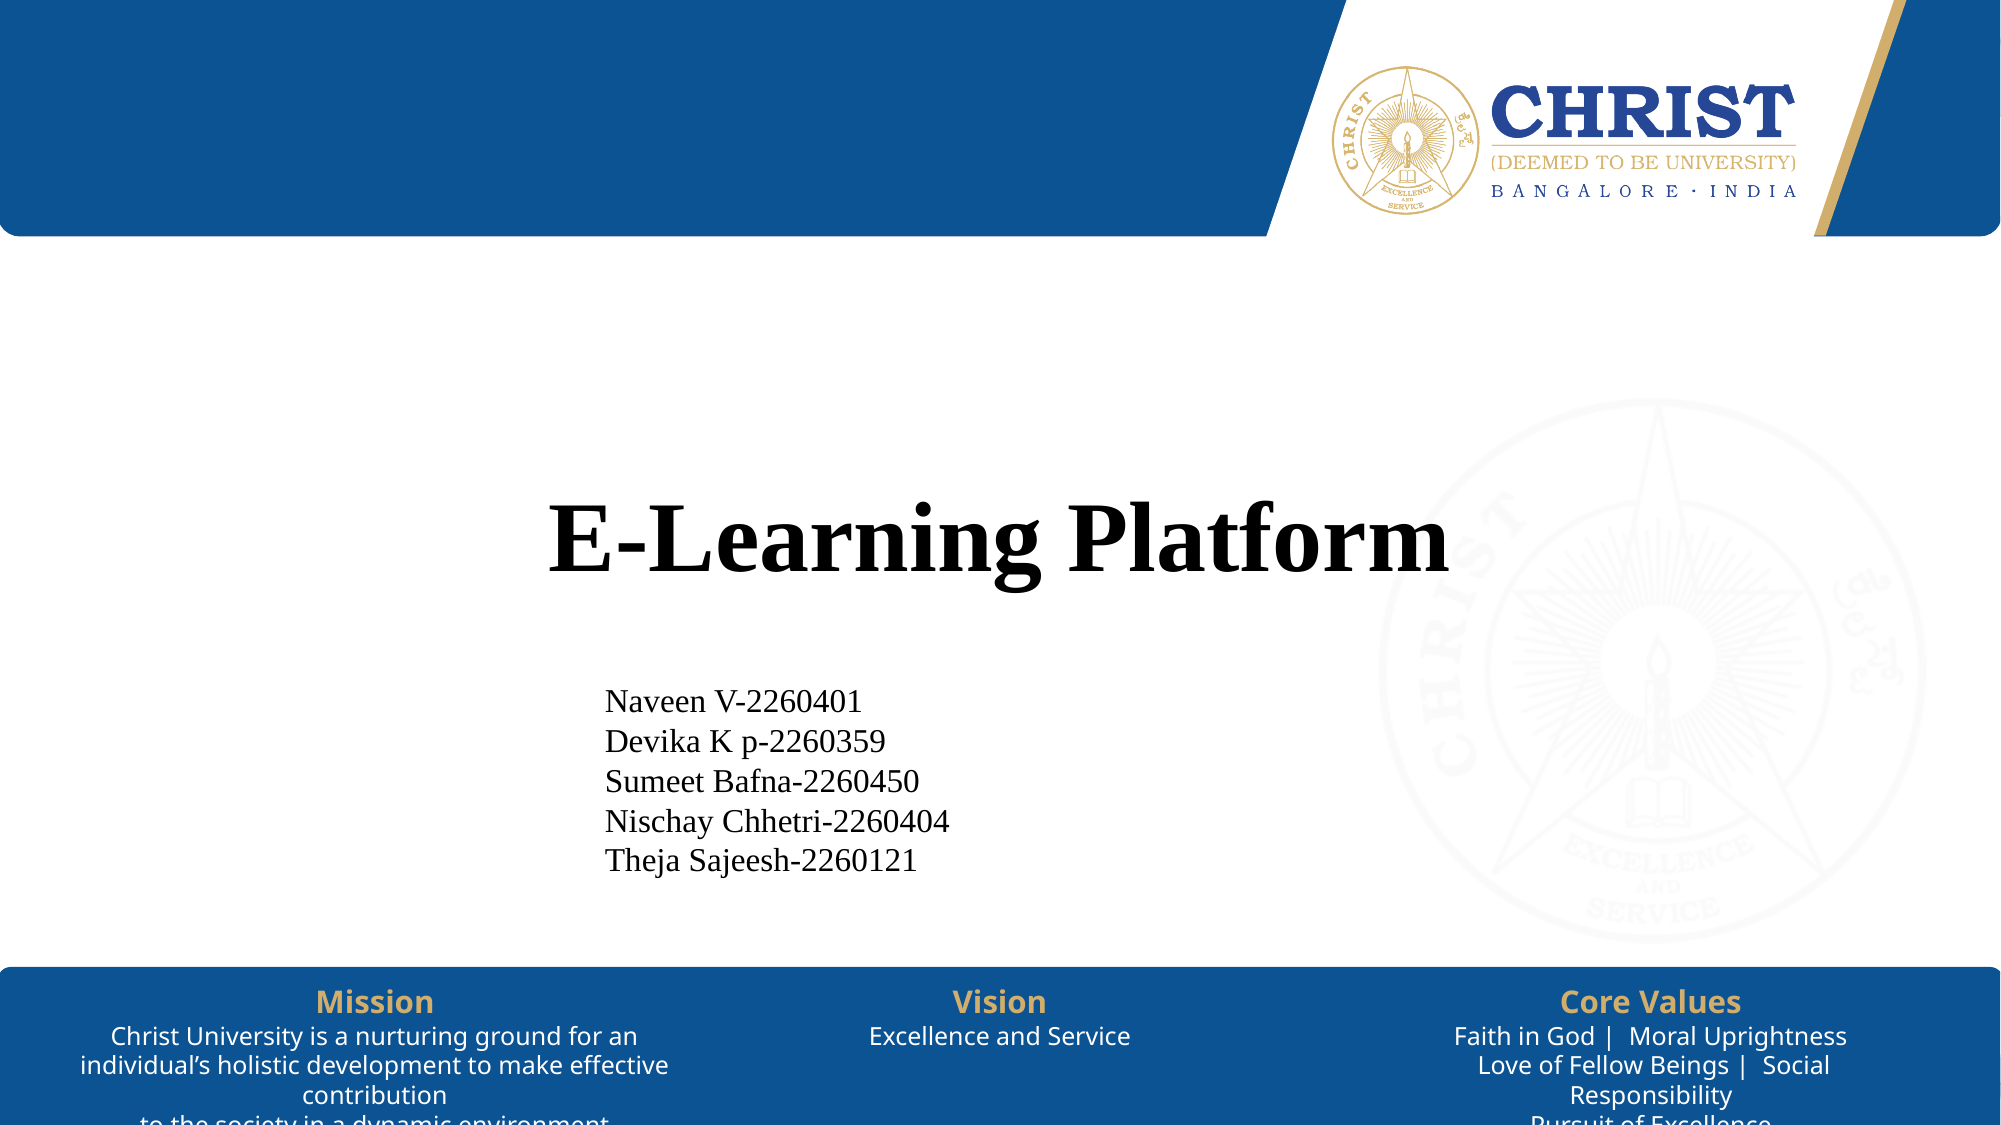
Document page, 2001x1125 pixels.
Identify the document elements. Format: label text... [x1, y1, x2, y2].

title E-Learning Platform [68, 309, 1932, 612]
picture [1331, 66, 1796, 215]
subtitle Naveen V-2260401 Devika K p-2260359 Sumeet Bafna-2260450 Nischay Chhetri-2260404 Theja Sajeesh-2260121 [584, 658, 1747, 943]
